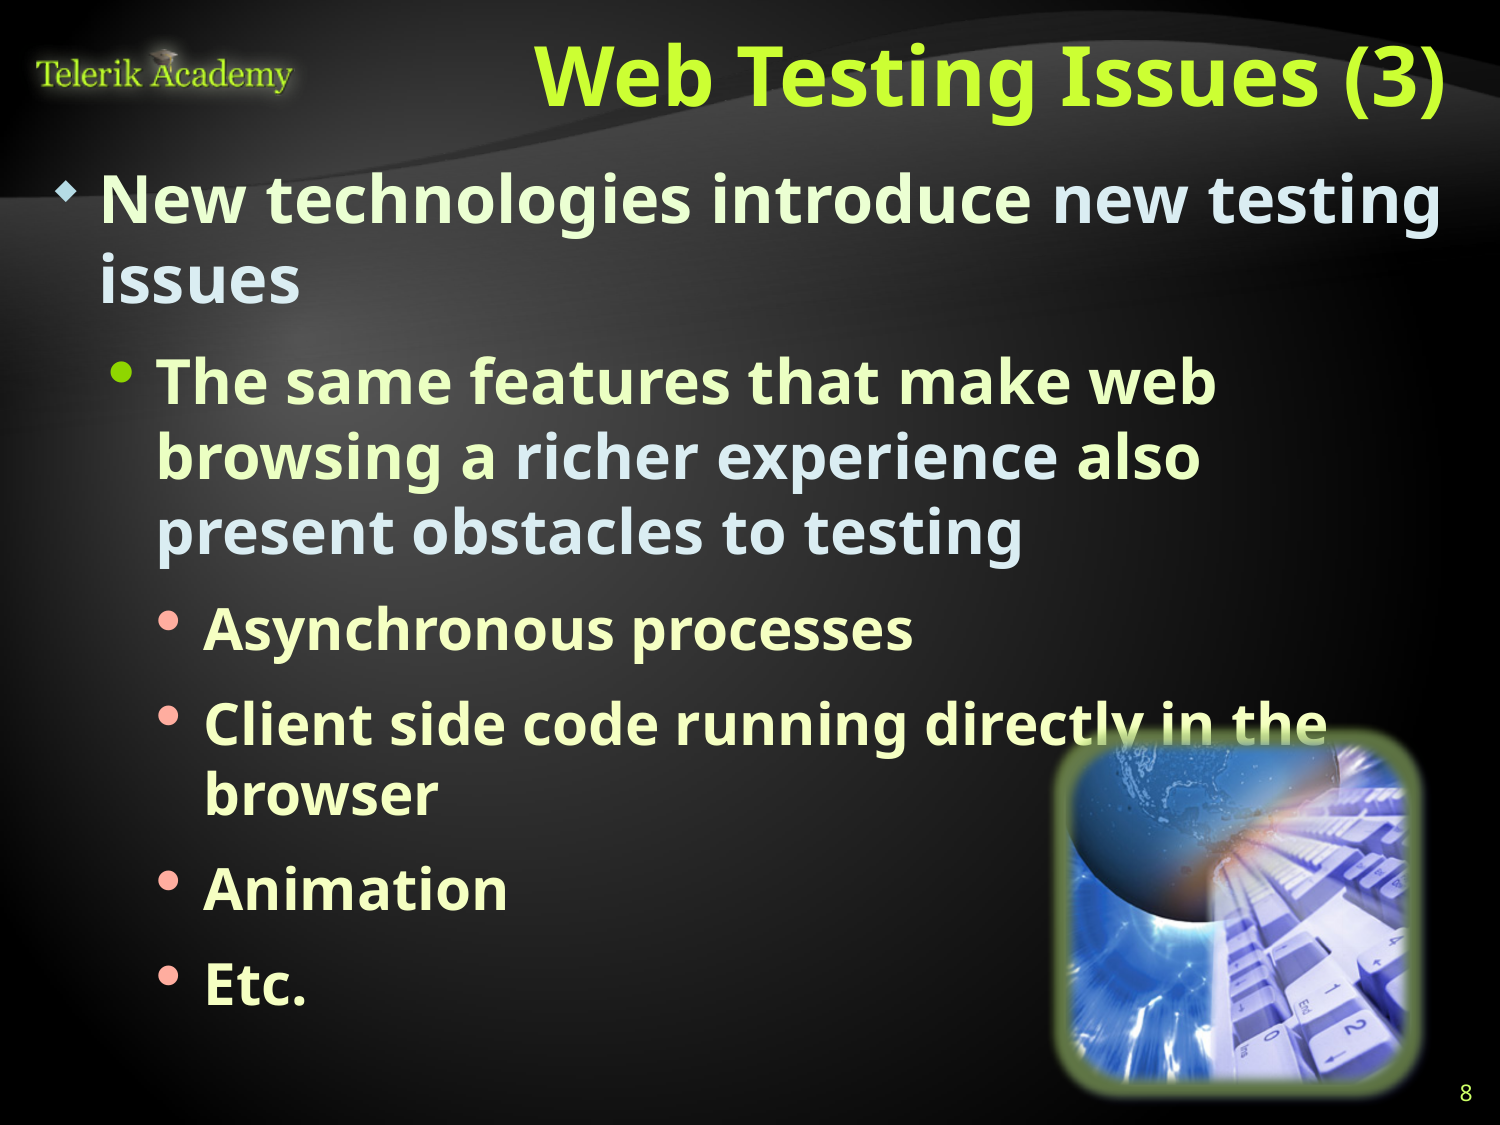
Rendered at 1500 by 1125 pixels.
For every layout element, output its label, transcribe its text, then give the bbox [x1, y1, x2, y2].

picture [0, 0, 1500, 1125]
title Web Testing Issues (3) [300, 12, 1463, 149]
slide_number 8 [1412, 1074, 1488, 1113]
list New technologies introduce new testing issues The same features that make web browsing a richer experience also present obstacles to testing Asynchronous processes Client side code running directly in the browser Animation Etc. [37, 149, 1463, 1100]
